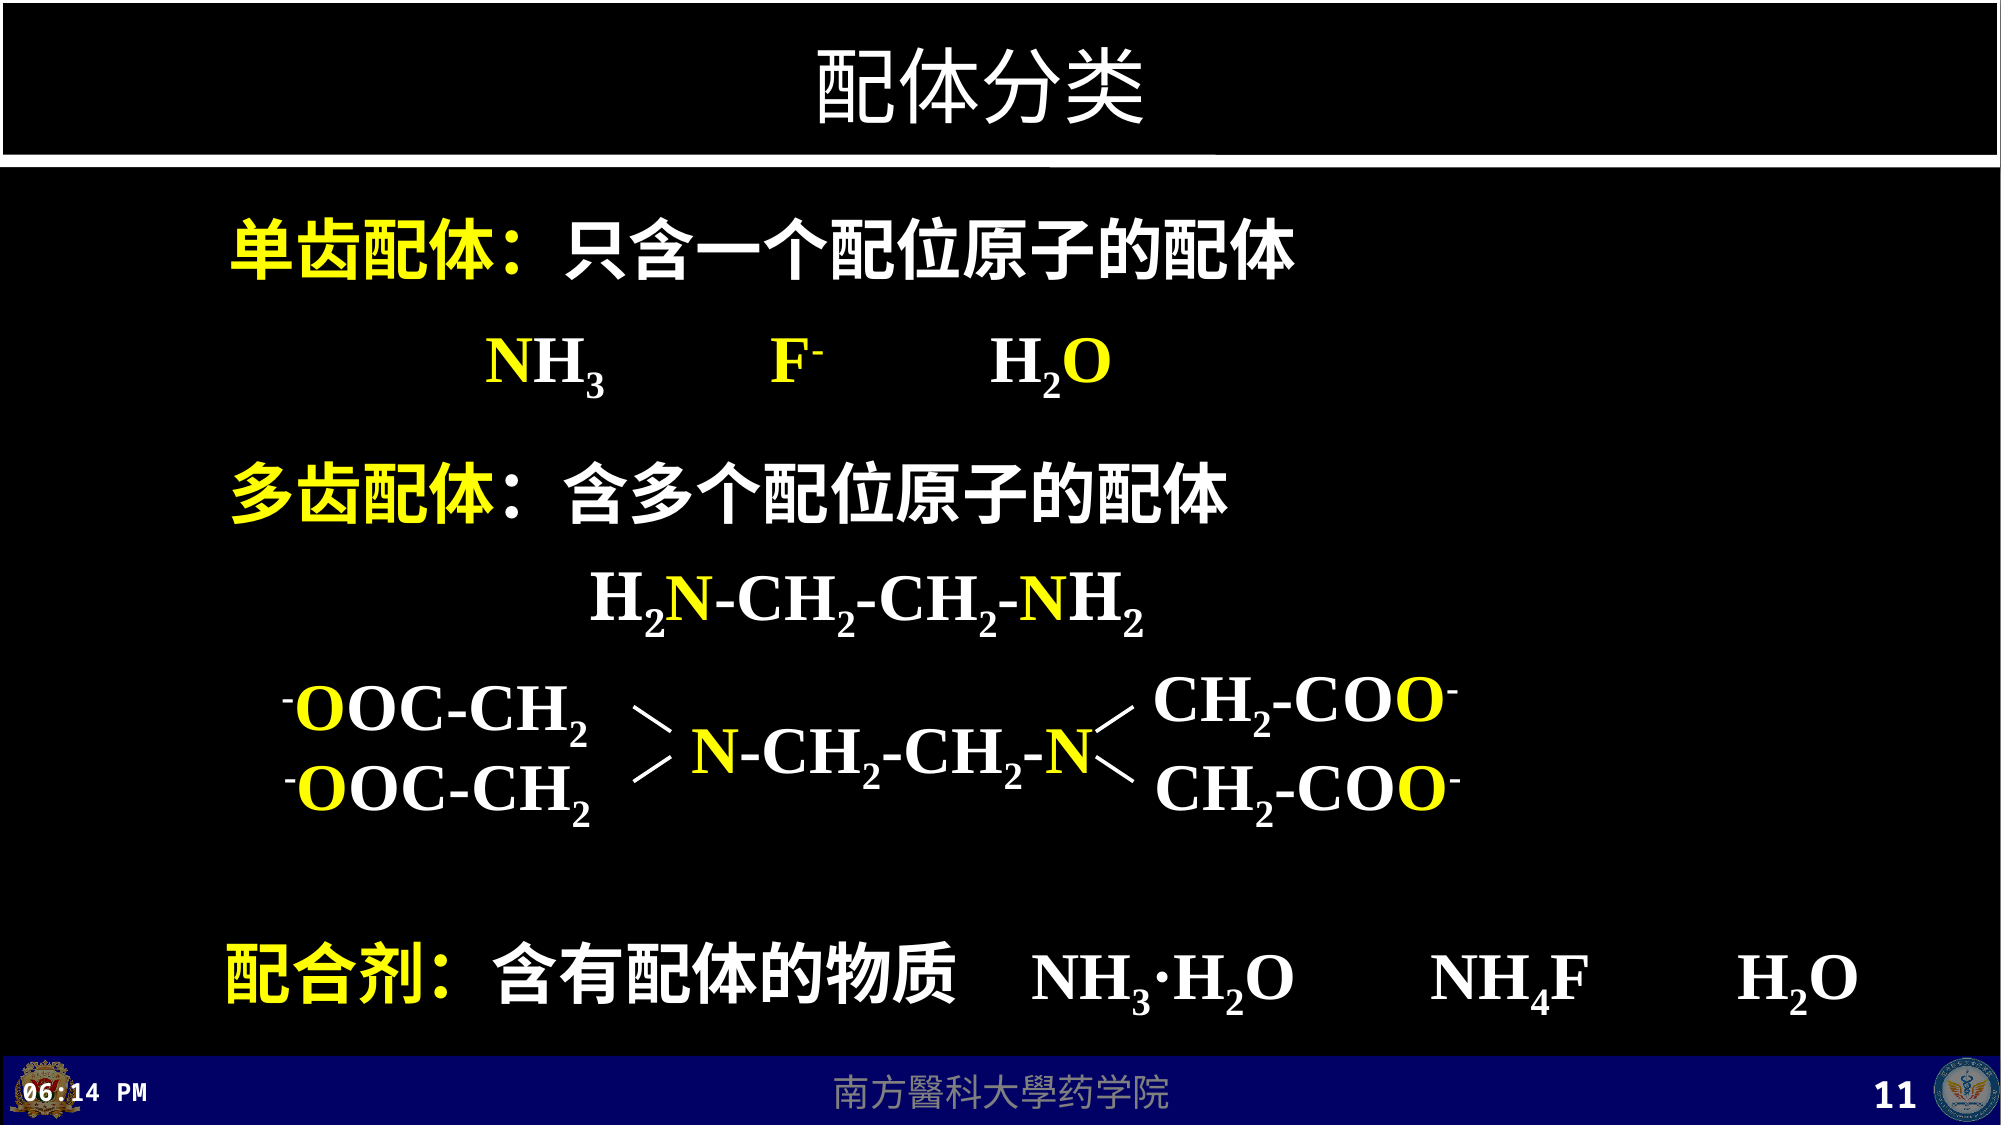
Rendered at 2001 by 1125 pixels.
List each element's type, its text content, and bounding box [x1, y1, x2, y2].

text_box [209, 924, 1895, 1022]
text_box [213, 200, 1427, 405]
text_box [213, 443, 1490, 833]
slide_number 上午8时17分 [7, 1073, 329, 1115]
picture [1933, 1057, 2000, 1122]
slide_number 11 [1741, 1076, 1934, 1118]
picture [3, 1057, 86, 1120]
title 配体分类 [350, 19, 1611, 149]
